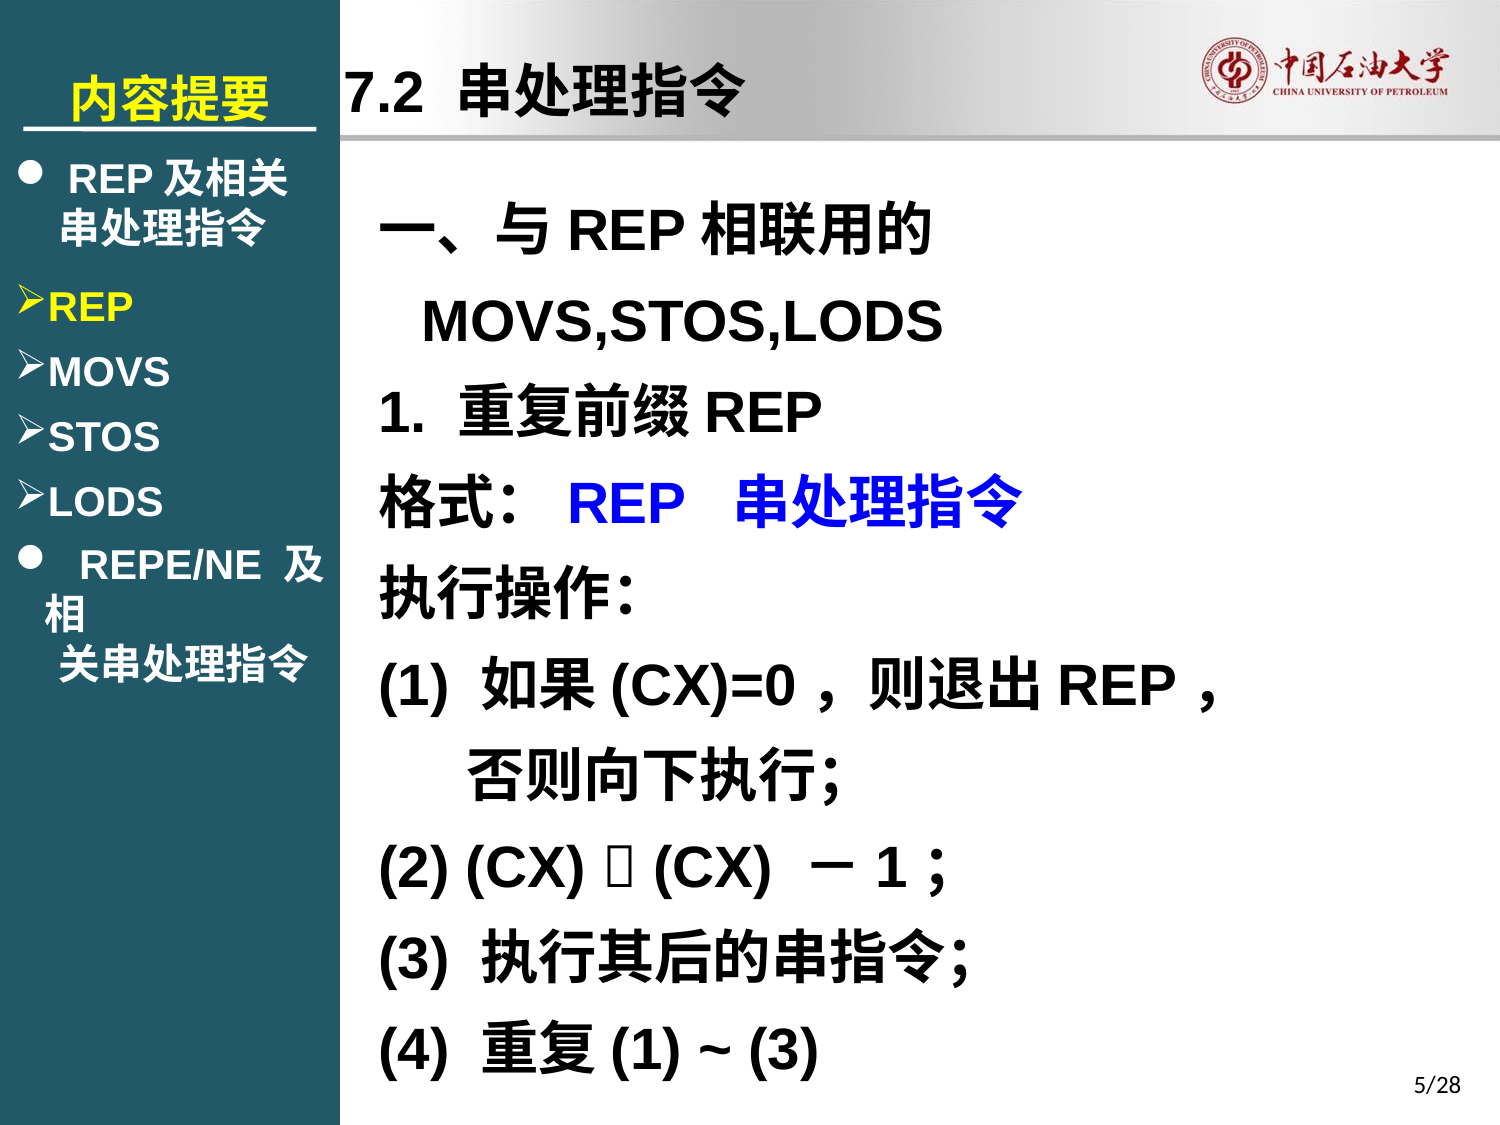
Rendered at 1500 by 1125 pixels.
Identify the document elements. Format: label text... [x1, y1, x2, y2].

list 一、与REP相联用的MOVS,STOS,LODS 1. 重复前缀REP 格式：REP 串处理指令 执行操作： (1) 如果(CX)=0，则退出REP， 否则向下执行； (2) (CX)  (CX) －1； (3) 执行其后的串指令； (4) 重复(1) ~ (3) [363, 163, 1466, 1055]
text_box 7.2 串处理指令 [329, 46, 862, 132]
picture [342, 0, 1500, 1125]
text_box 内容提要 REP及相关 串处理指令 REP MOVS STOS LODS REPE/NE及相 关串处理指令 [0, 0, 342, 1125]
slide_number 5/28 [1349, 1053, 1477, 1114]
